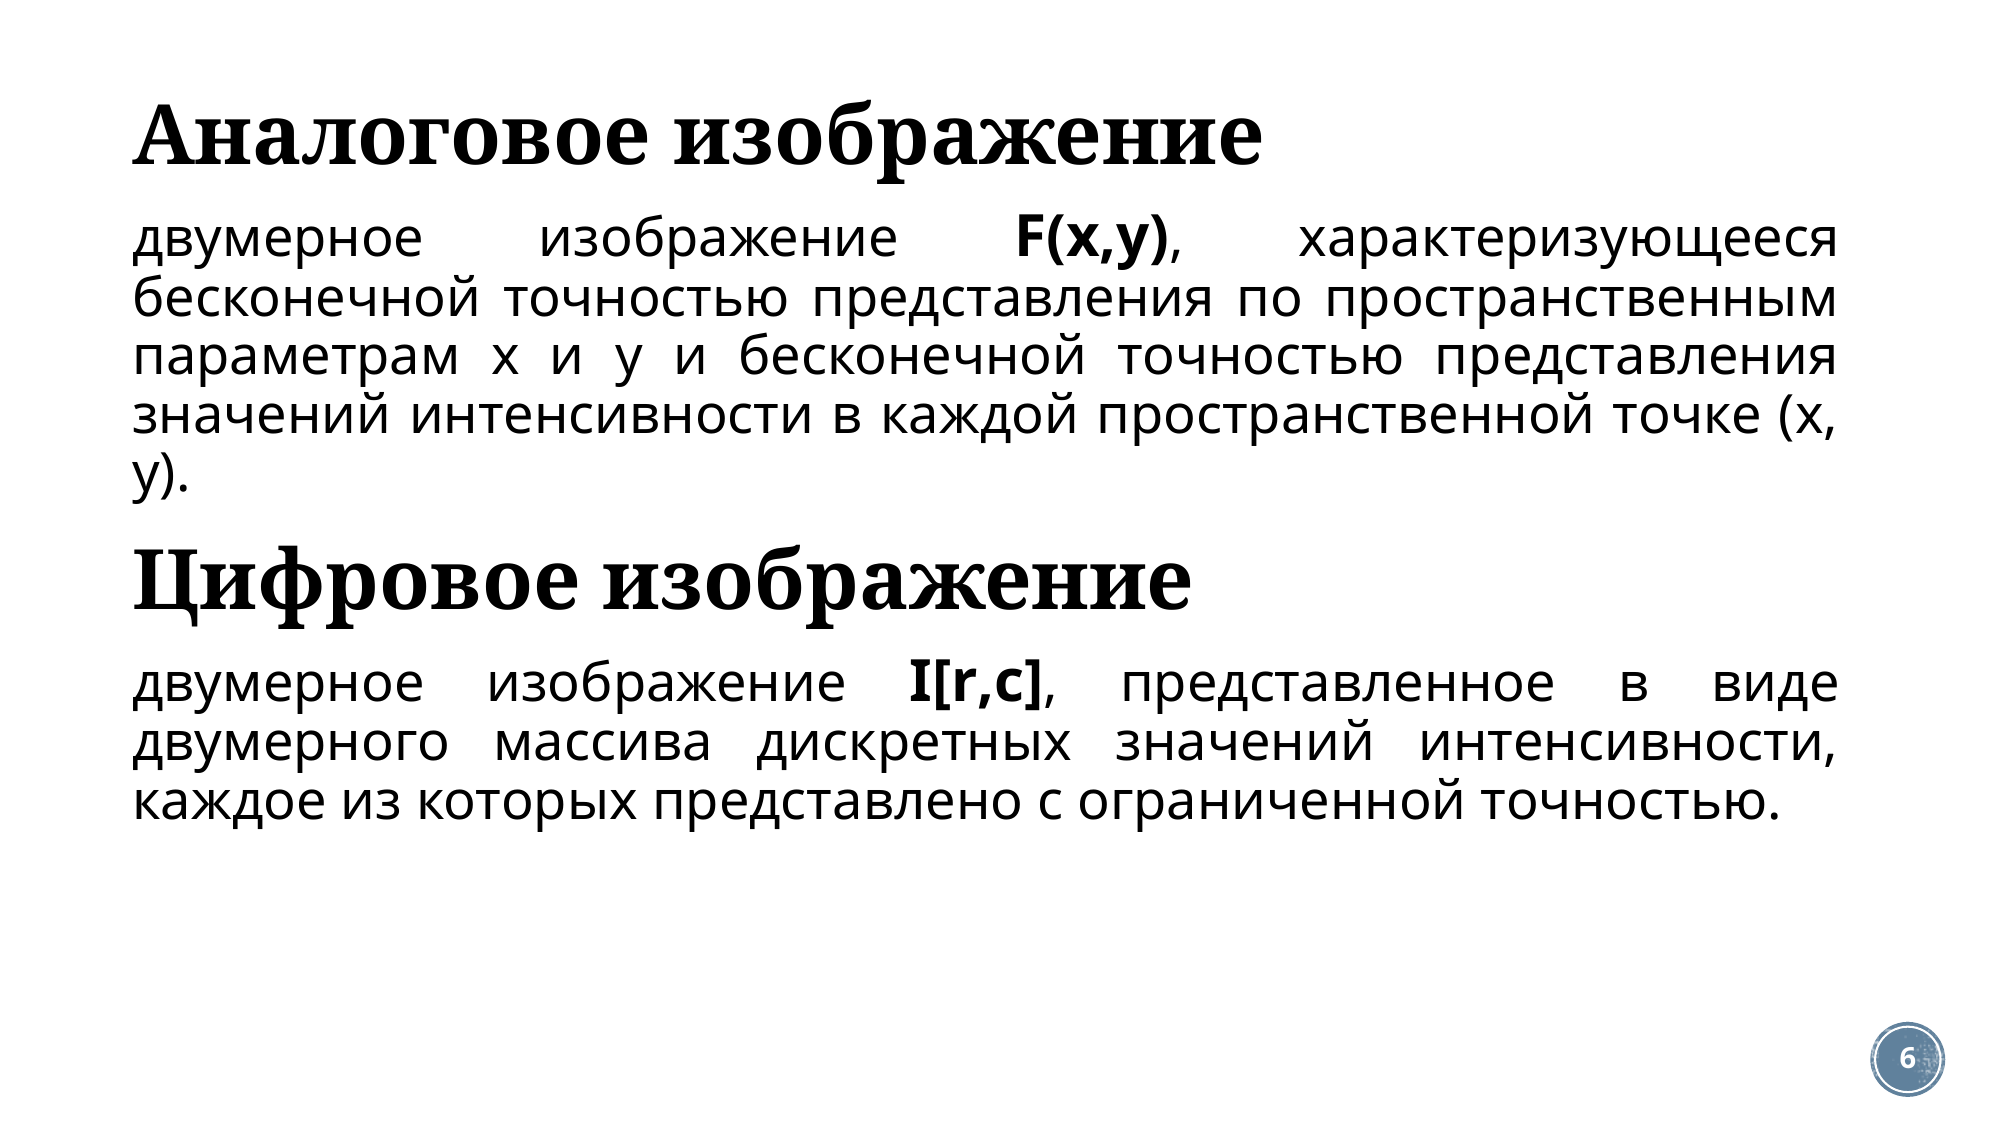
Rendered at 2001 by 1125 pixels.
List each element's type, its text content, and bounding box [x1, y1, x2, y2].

text_box двумерное изображение I[r,c], представленное в виде двумерного массива дискретных значений интенсивности, каждое из которых представлено с ограниченной точностью. [117, 643, 1856, 975]
slide_number 6 [1855, 1028, 1961, 1089]
title Аналоговое изображение [117, 76, 1768, 199]
list двумерное изображение F(x,у), характеризующееся бесконечной точностью представления по пространственным параметрам х и у и бесконечной точностью представления значений интенсивности в каждой пространственной точке (х, у). [117, 199, 1856, 531]
text_box Цифровое изображение [117, 521, 1768, 643]
